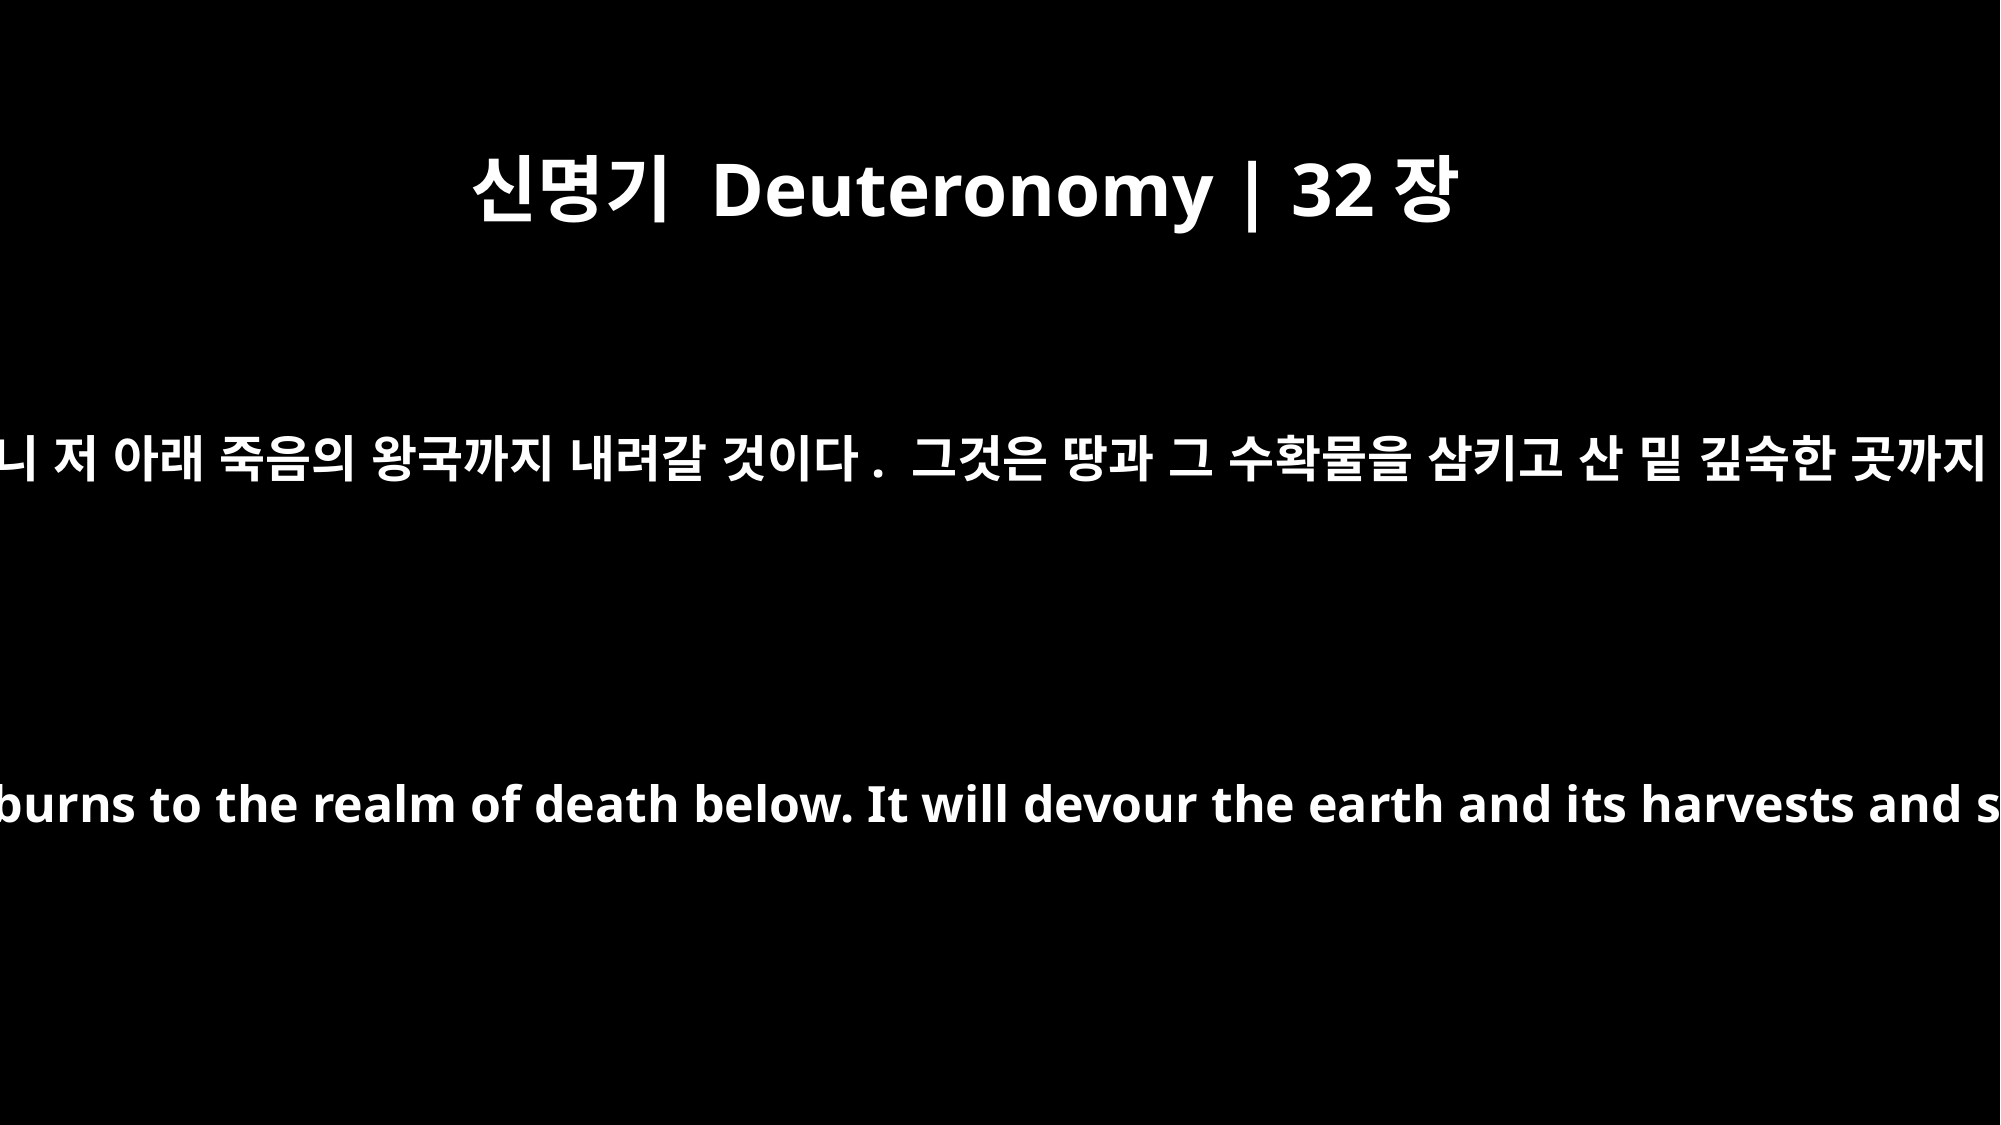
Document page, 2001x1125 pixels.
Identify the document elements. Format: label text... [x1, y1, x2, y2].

text_box 22 내 진노에 불이 붙었으니 저 아래 죽음의 왕국까지 내려갈 것이다. 그것은 땅과 그 수확물을 삼키고 산 밑 깊숙한 곳까지 불을 지를 것이다. [0, 359, 2000, 495]
text_box 신명기 Deuteronomy | 32장 [456, 136, 1476, 239]
text_box For a fire has been kindled by my wrath, one that burns to the realm of death below. It will devour the earth and its harvests and set afire the foundations of the mountains. [0, 764, 2000, 840]
